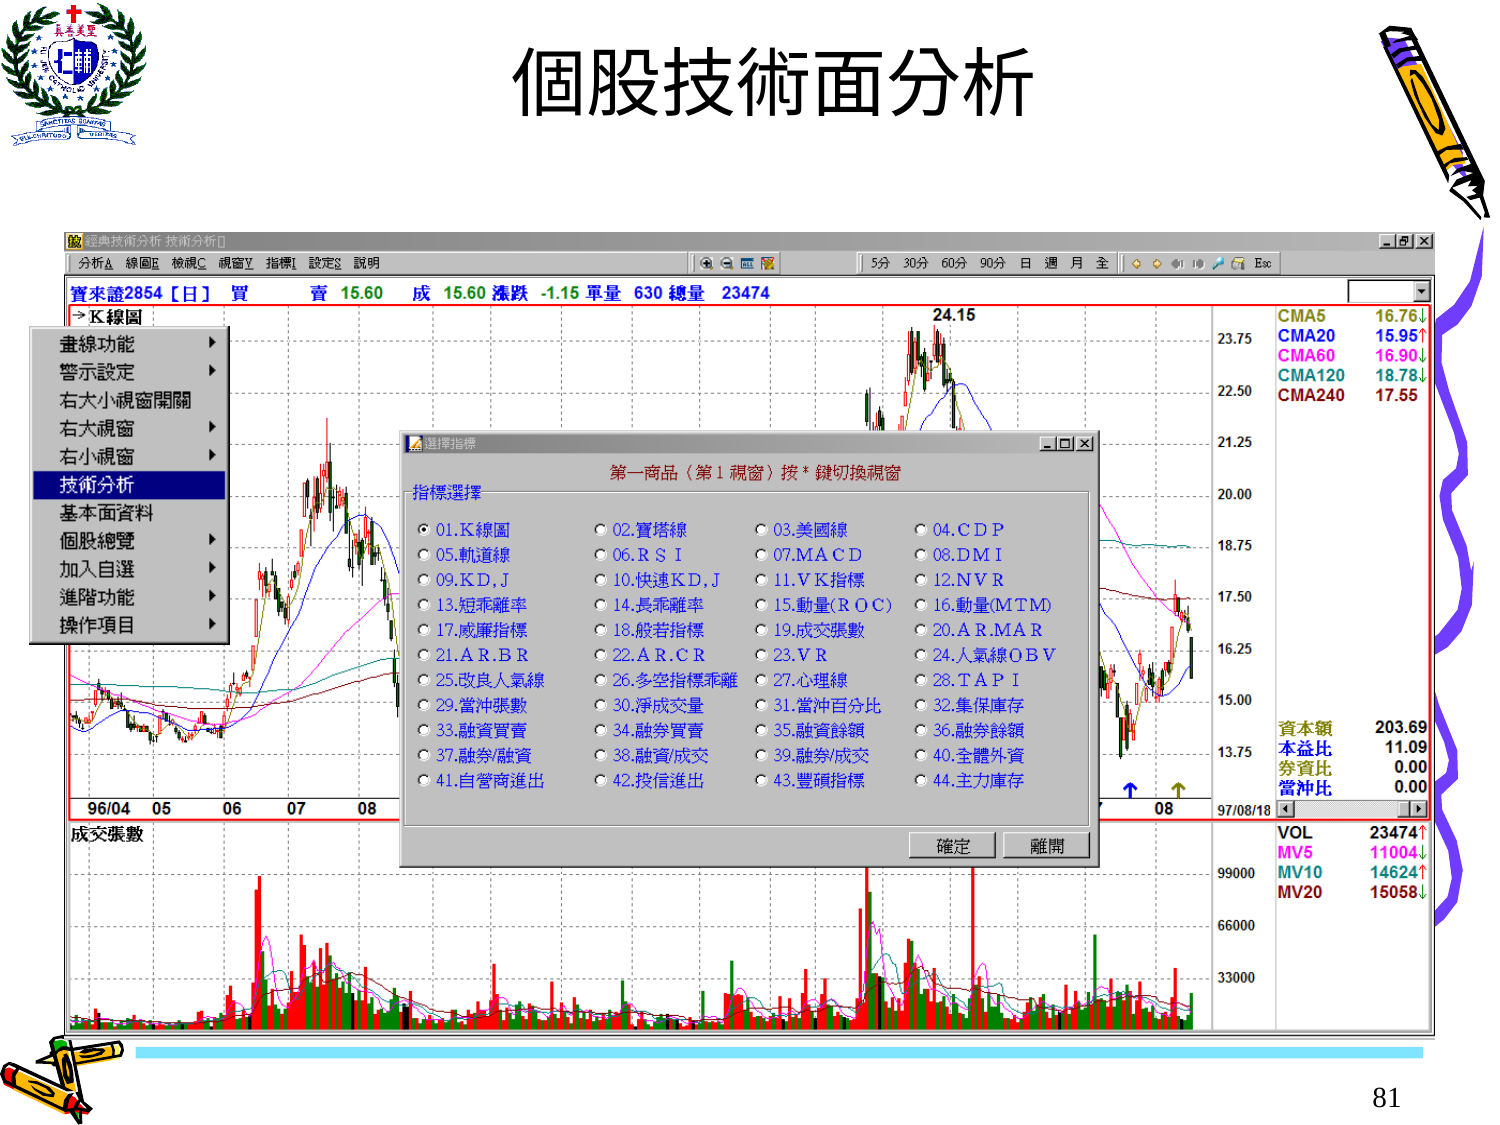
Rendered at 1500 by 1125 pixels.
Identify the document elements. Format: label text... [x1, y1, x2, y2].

slide_number 81 [1104, 1070, 1418, 1125]
picture [0, 0, 148, 147]
picture [29, 231, 1436, 1040]
title 個股技術面分析 [171, 9, 1378, 134]
